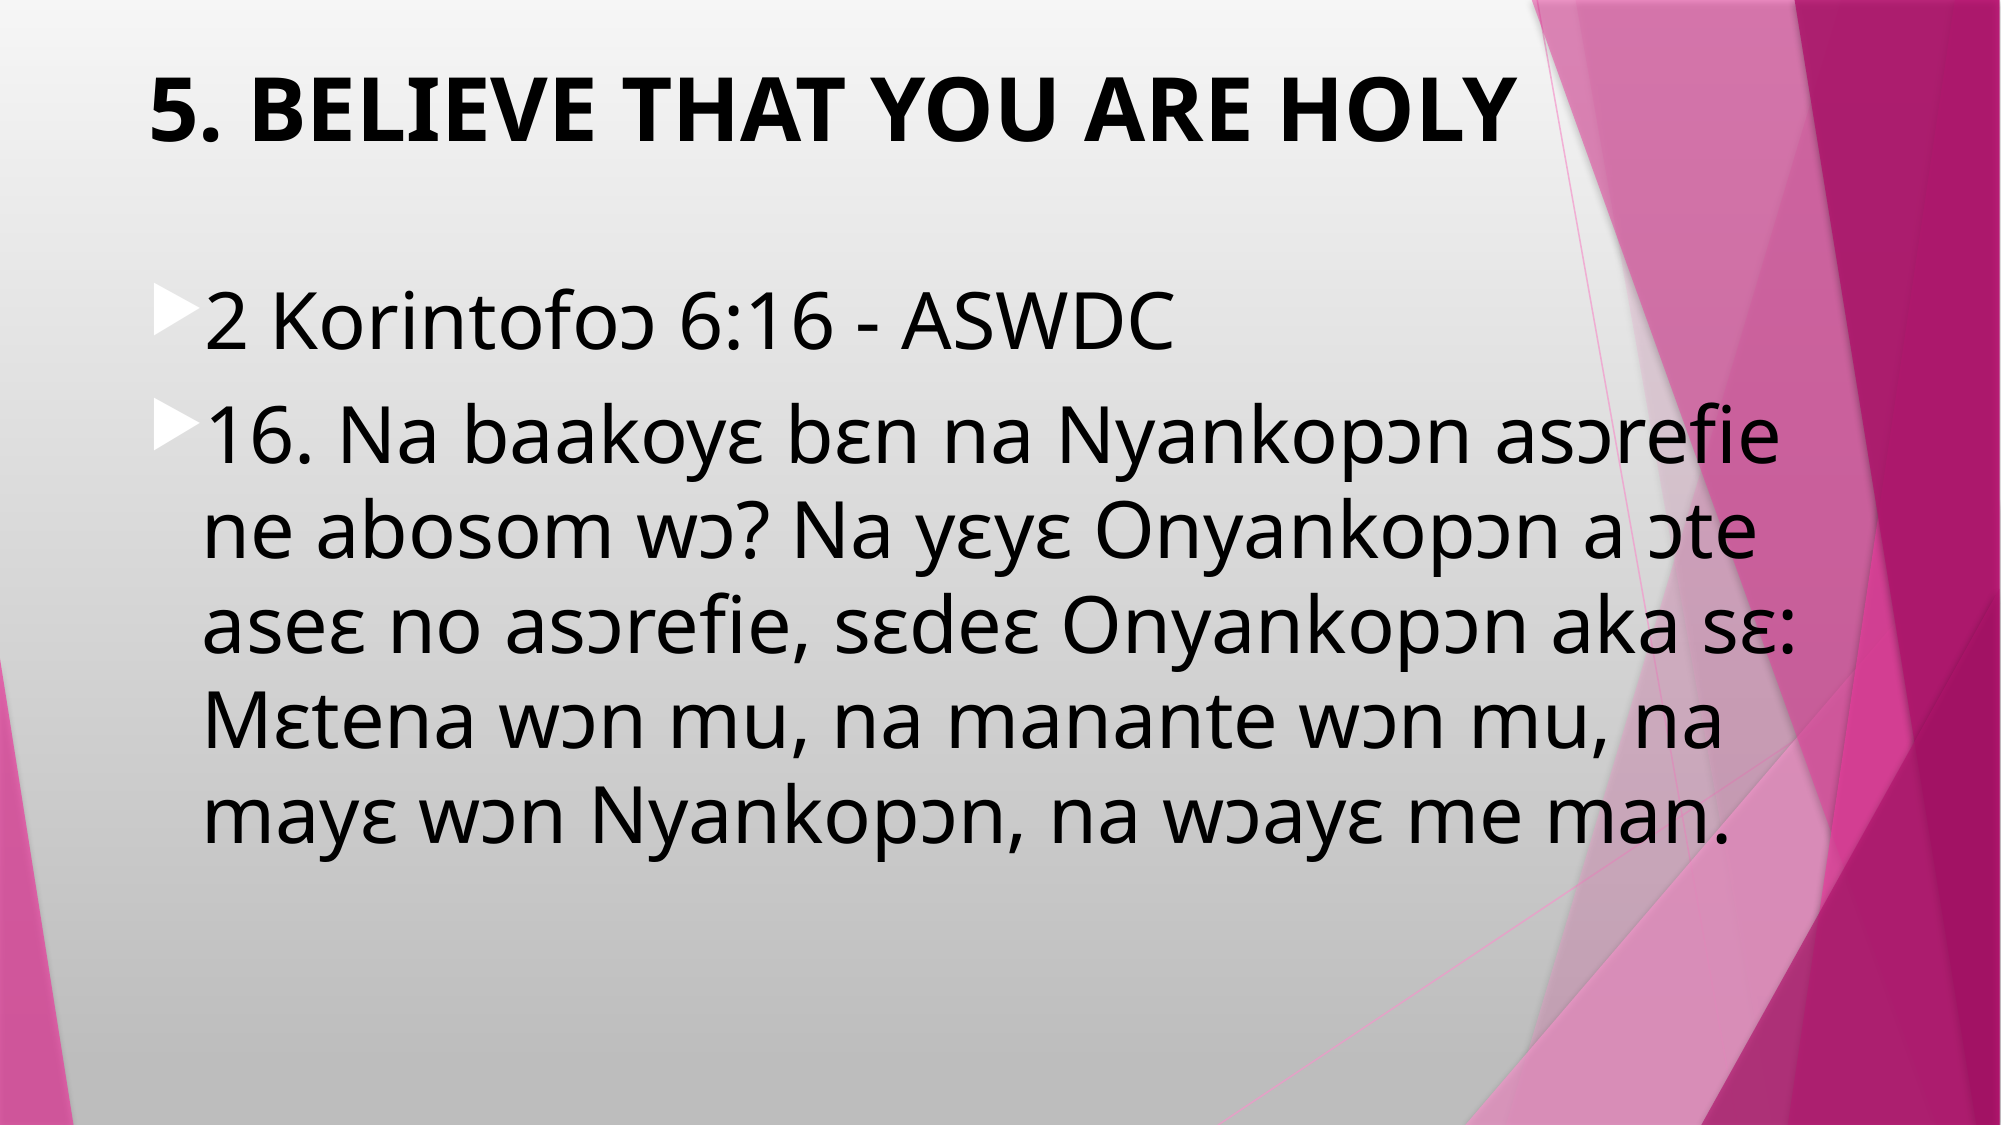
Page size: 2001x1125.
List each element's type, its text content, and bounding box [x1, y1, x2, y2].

title 5. BELIEVE THAT YOU ARE HOLY [133, 45, 1867, 233]
list 2 Korintofoɔ 6:16 - ASWDC 16. Na baakoyɛ bɛn na Nyankopɔn asɔrefie ne abosom wɔ? Na yɛyɛ Onyankopɔn a ɔte aseɛ no asɔrefie, sɛdeɛ Onyankopɔn aka sɛ: Mɛtena wɔn mu, na manante wɔn mu, na mayɛ wɔn Nyankopɔn, na wɔayɛ me man. [133, 262, 1867, 938]
